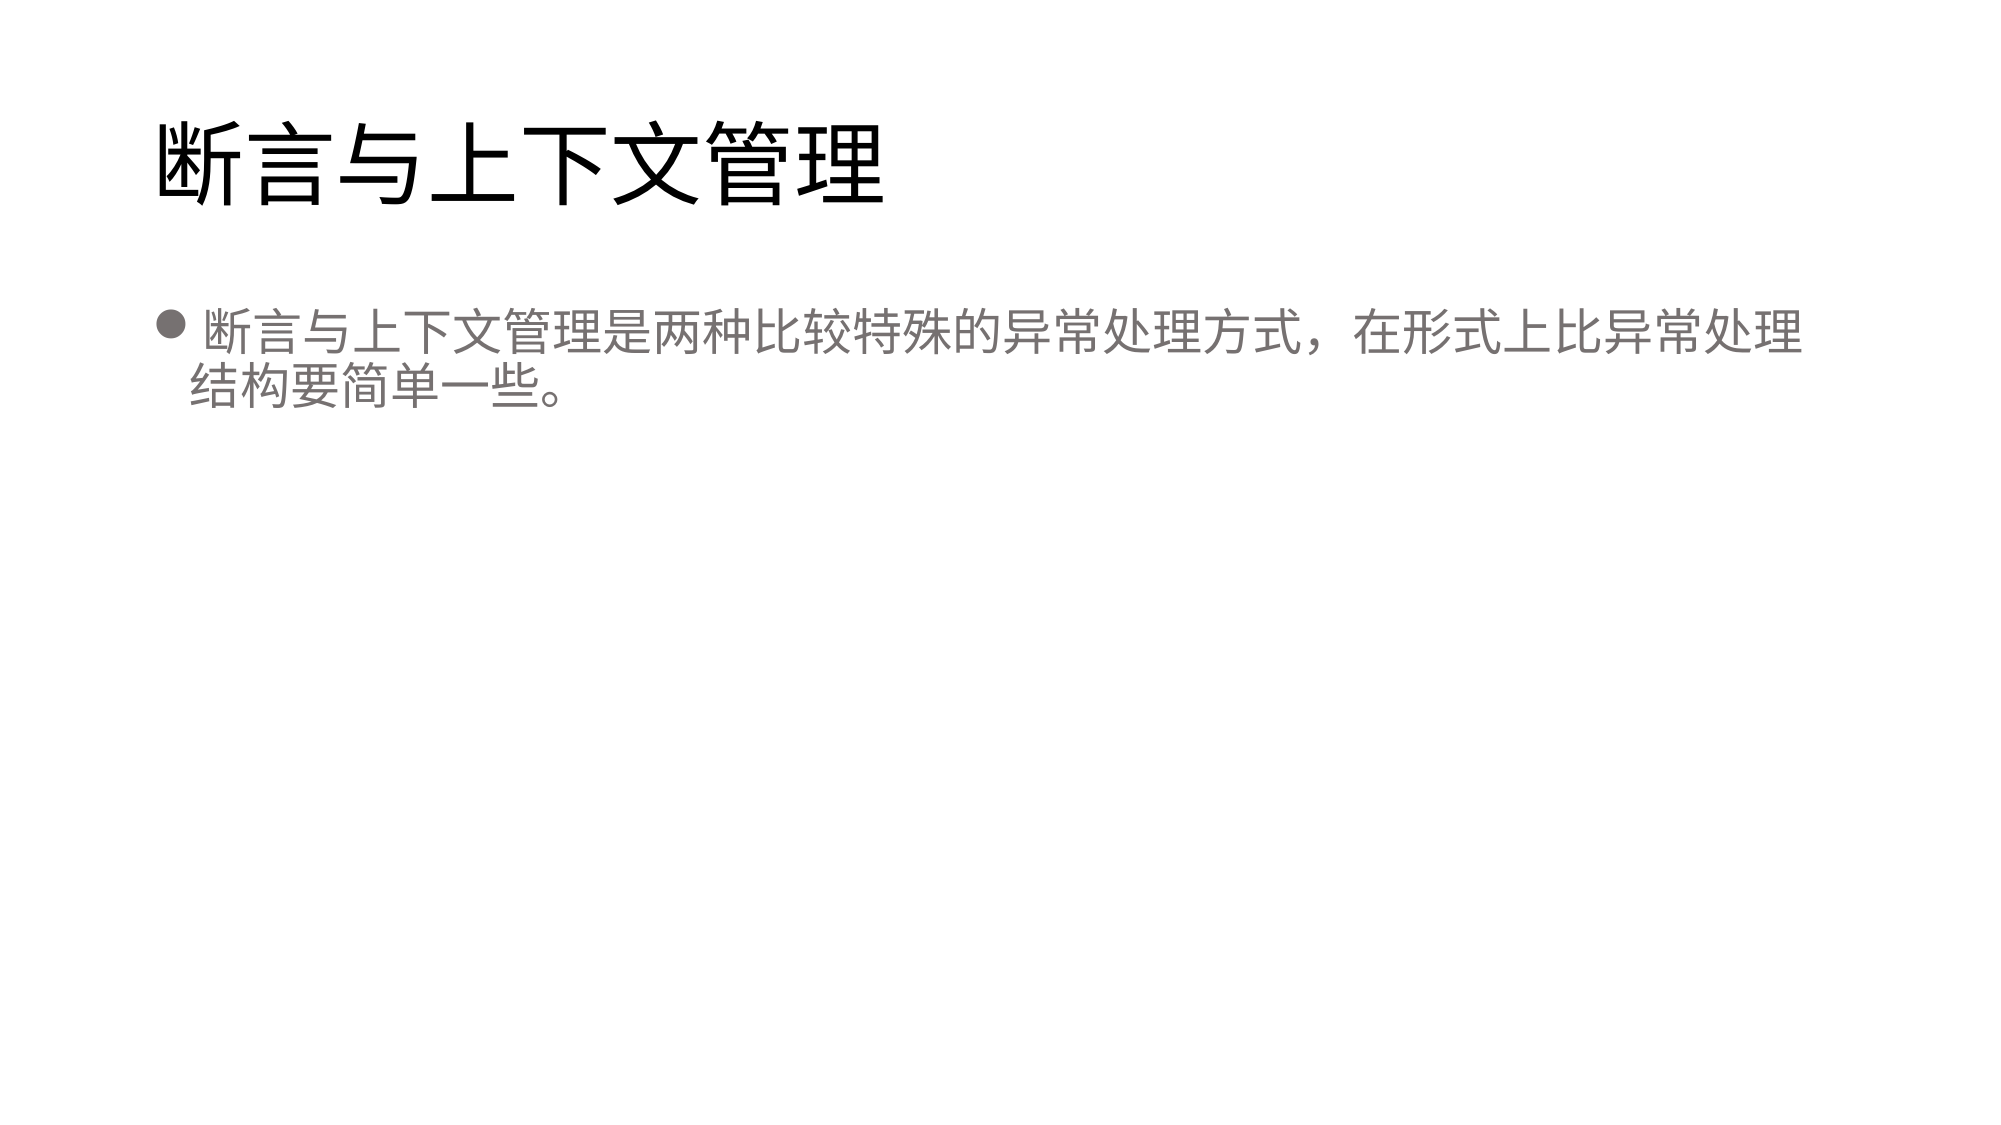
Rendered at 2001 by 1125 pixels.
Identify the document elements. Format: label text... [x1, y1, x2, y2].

list 断言与上下文管理是两种比较特殊的异常处理方式，在形式上比异常处理结构要简单一些。 [137, 299, 1863, 603]
title 断言与上下文管理 [137, 59, 1863, 278]
